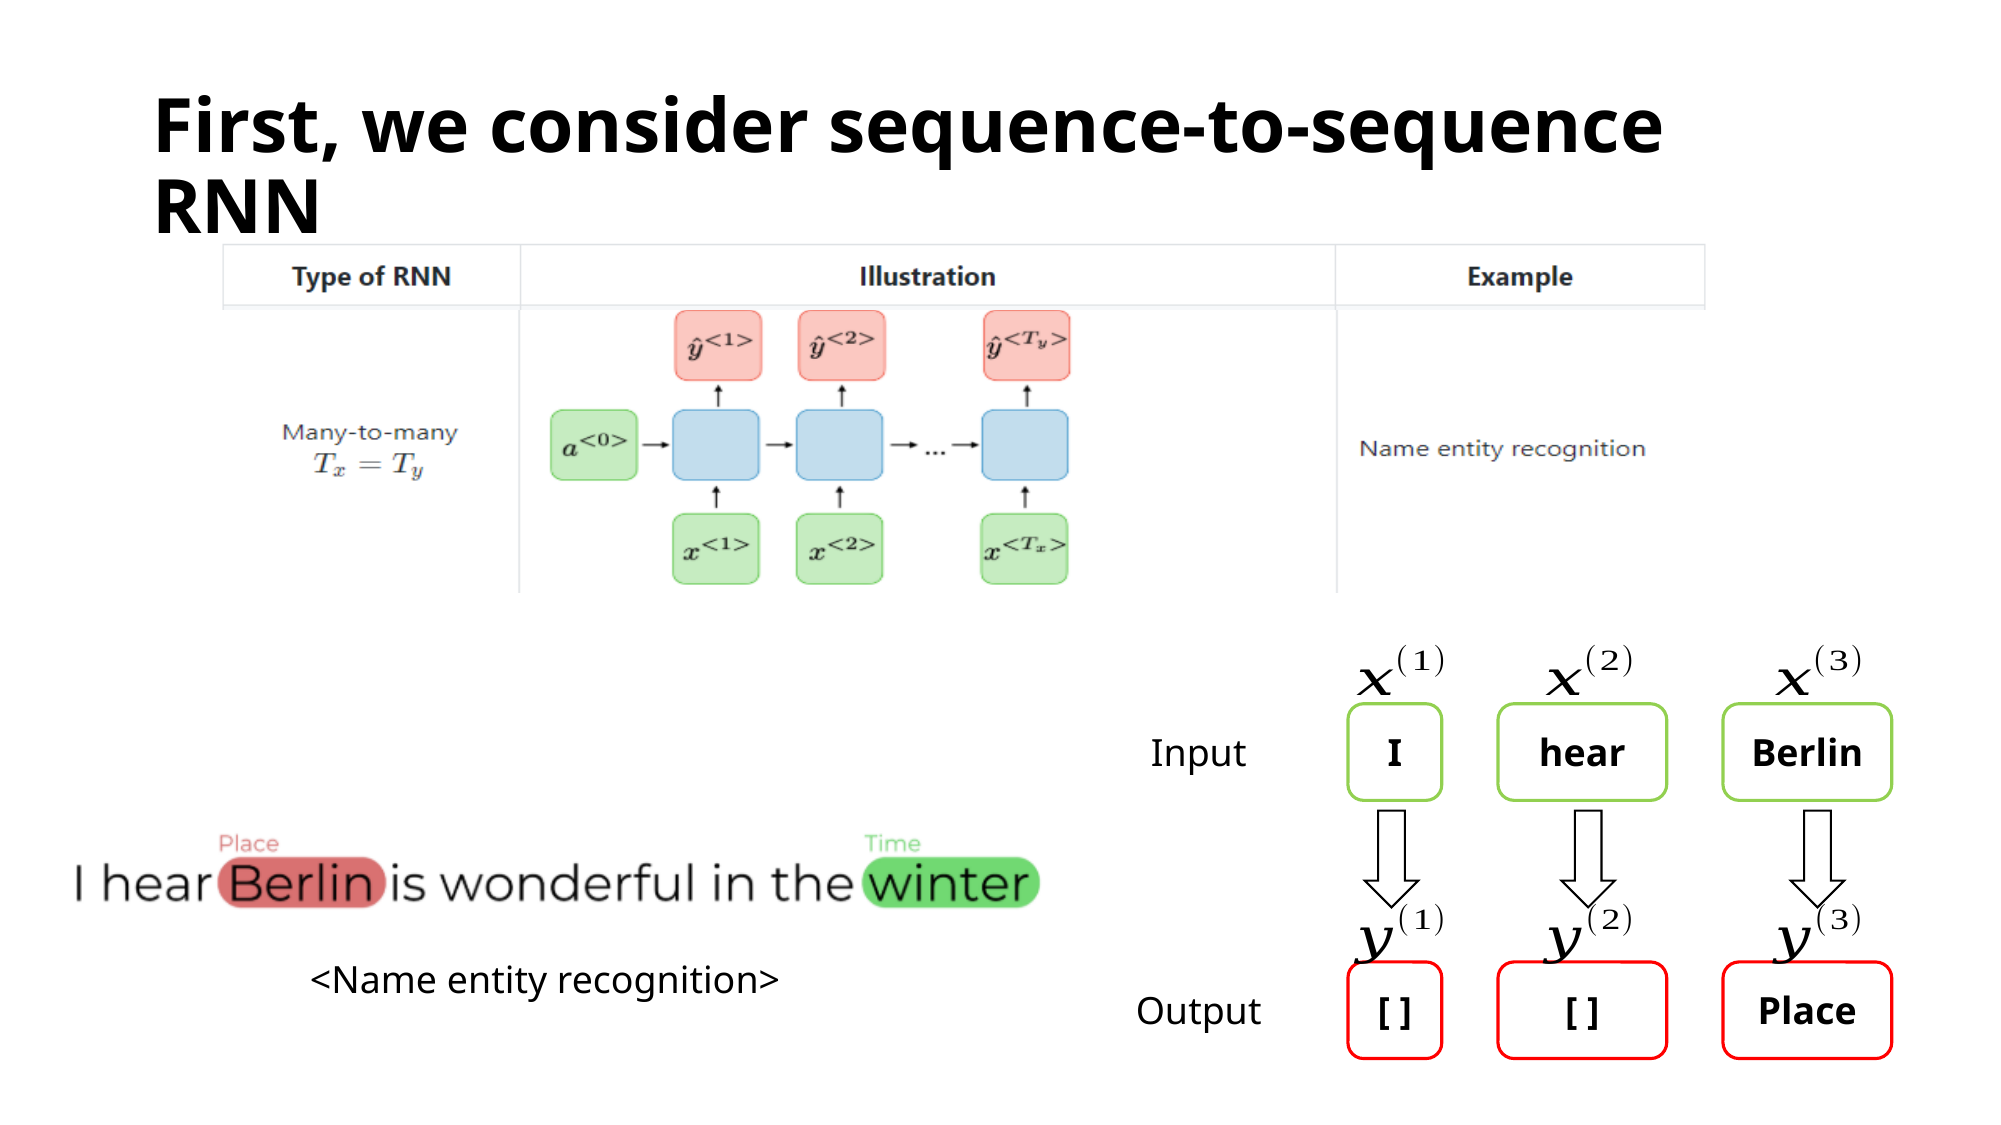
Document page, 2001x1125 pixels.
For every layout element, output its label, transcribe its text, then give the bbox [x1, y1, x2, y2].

text_box Input [1084, 721, 1313, 781]
text_box Output [1084, 979, 1313, 1040]
text_box [ ] [1498, 979, 1667, 1040]
text_box [1346, 960, 1443, 1060]
picture [38, 810, 1062, 933]
text_box [1788, 809, 1847, 909]
text_box [1721, 960, 1893, 1060]
text_box Place [1723, 979, 1892, 1040]
text_box [1721, 702, 1893, 802]
picture [220, 240, 1711, 310]
text_box [1346, 702, 1443, 802]
text_box [1496, 702, 1668, 802]
title First, we consider sequence-to-sequence RNN [137, 59, 1863, 278]
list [231, 310, 1691, 593]
text_box [ ] [1347, 979, 1442, 1040]
text_box [1558, 809, 1618, 909]
text_box I [1347, 721, 1442, 781]
text_box [1362, 809, 1421, 909]
text_box hear [1498, 721, 1667, 781]
text_box <Name entity recognition> [295, 949, 803, 1009]
text_box [1496, 960, 1668, 1060]
text_box Berlin [1723, 721, 1892, 781]
